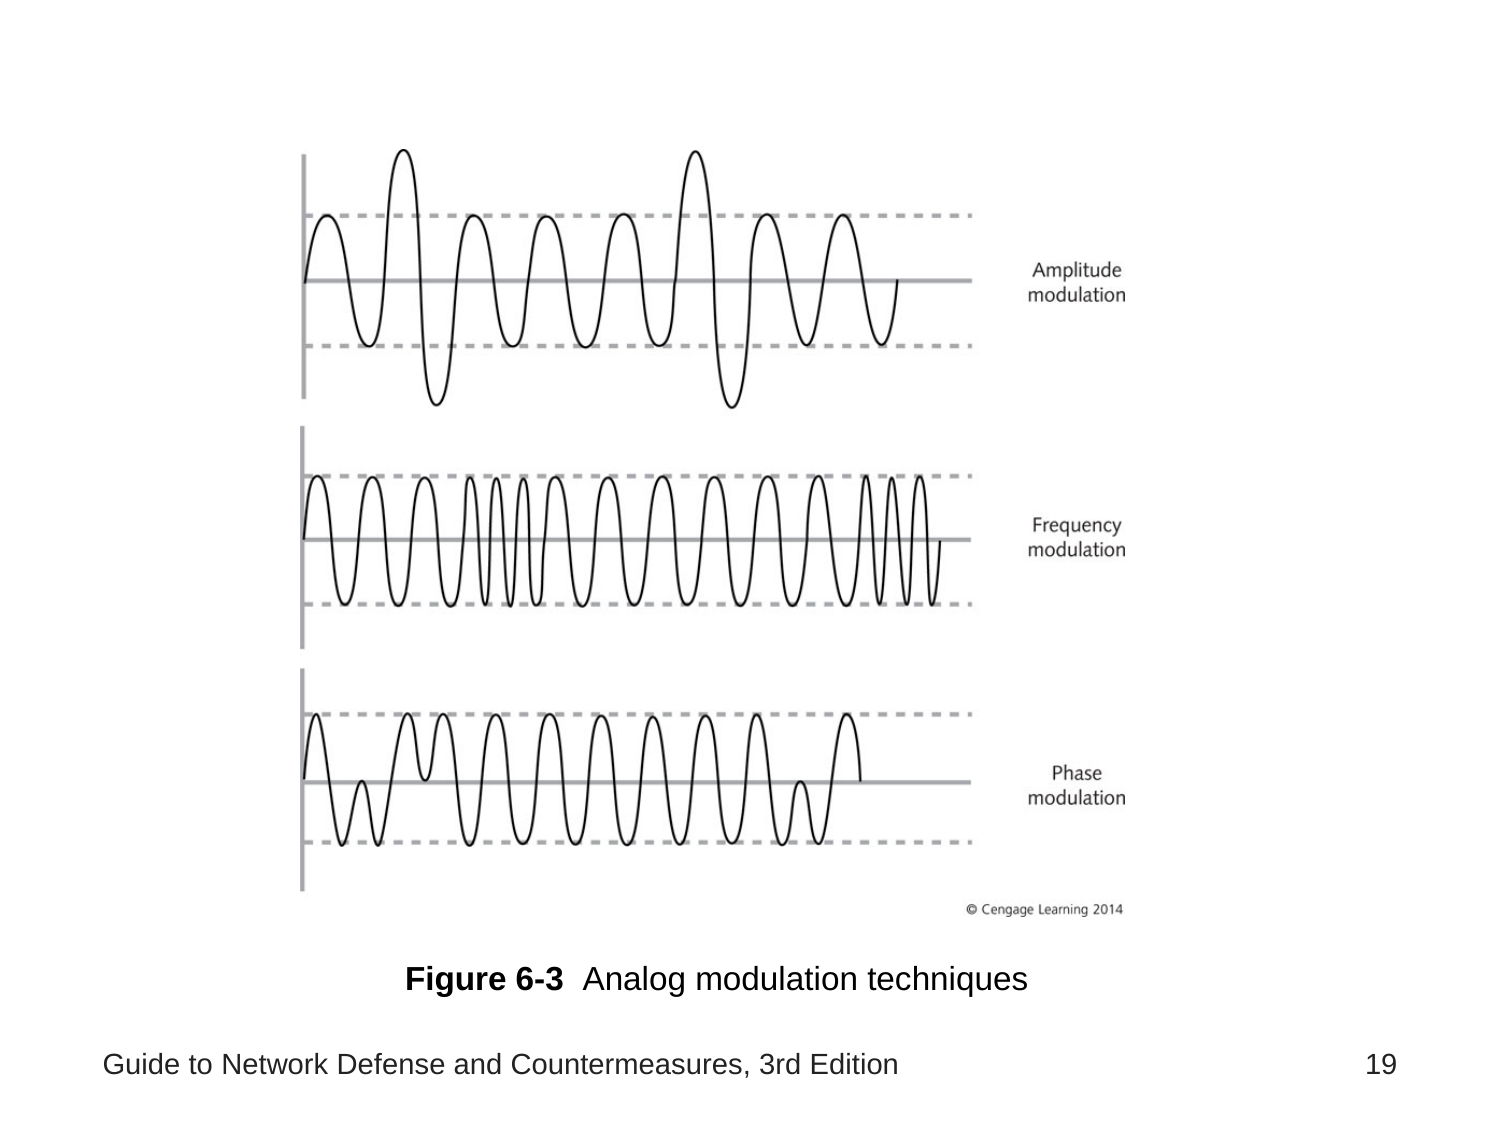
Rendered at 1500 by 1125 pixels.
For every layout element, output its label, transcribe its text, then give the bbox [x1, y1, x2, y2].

picture [299, 149, 1126, 918]
text_box Figure 6-3 Analog modulation techniques [390, 949, 1044, 1005]
footer Guide to Network Defense and Countermeasures, 3rd Edition [87, 1037, 925, 1100]
slide_number 19 [1312, 1037, 1413, 1100]
